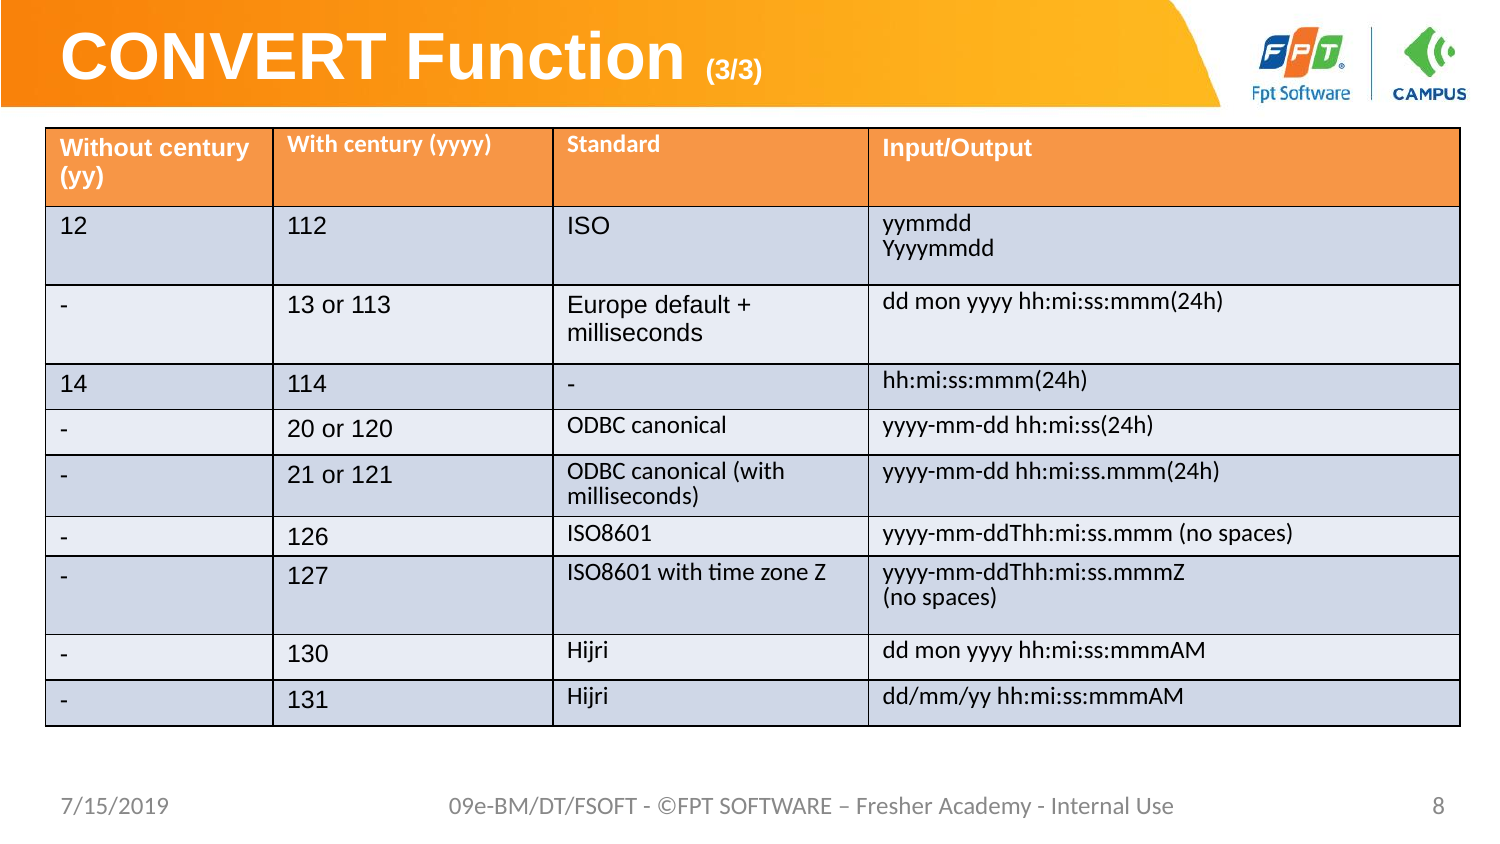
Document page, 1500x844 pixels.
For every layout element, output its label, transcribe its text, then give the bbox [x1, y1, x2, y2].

table_cell - [46, 681, 272, 725]
table_cell - [46, 557, 272, 634]
table_cell yyyy-mm-ddThh:mi:ss.mmmZ (no spaces) [869, 557, 1459, 634]
table_cell dd mon yyyy hh:mi:ss:mmm(24h) [869, 286, 1459, 363]
table_cell - [46, 410, 272, 454]
table_cell - [46, 286, 272, 363]
table_cell - [46, 517, 272, 555]
table_cell yyyy-mm-dd hh:mi:ss.mmm(24h) [869, 456, 1459, 516]
table_header Without century (yy) [46, 129, 272, 206]
table_cell 20 or 120 [274, 410, 552, 454]
title CONVERT Function (3/3) [45, 0, 1176, 106]
table_cell - [46, 456, 272, 516]
table_cell ISO8601 [554, 517, 868, 555]
table_cell dd mon yyyy hh:mi:ss:mmmAM [869, 635, 1459, 679]
table_cell ISO [554, 207, 868, 284]
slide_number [45, 782, 270, 827]
table_cell - [46, 635, 272, 679]
table_header With century (yyyy) [274, 129, 552, 206]
table_cell ODBC canonical (with milliseconds) [554, 456, 868, 516]
table_header Standard [554, 129, 868, 206]
table_cell yymmdd Yyyymmdd [869, 207, 1459, 284]
table_cell yyyy-mm-ddThh:mi:ss.mmm (no spaces) [869, 517, 1459, 555]
table_cell 112 [274, 207, 552, 284]
table_cell 114 [274, 365, 552, 409]
table_cell - [554, 365, 868, 409]
picture [1, 0, 1499, 844]
table_cell 14 [46, 365, 272, 409]
slide_number ‹#› [1350, 782, 1461, 827]
table_cell 12 [46, 207, 272, 284]
table_cell 131 [274, 681, 552, 725]
table_cell ODBC canonical [554, 410, 868, 454]
table_cell 21 or 121 [274, 456, 552, 516]
table_cell Hijri [554, 681, 868, 725]
table_cell ISO8601 with time zone Z [554, 557, 868, 634]
table_cell 127 [274, 557, 552, 634]
table_cell Hijri [554, 635, 868, 679]
table_cell 126 [274, 517, 552, 555]
footer 09e-BM/DT/FSOFT - ©FPT SOFTWARE – Fresher Academy - Internal Use [289, 782, 1335, 827]
table_cell hh:mi:ss:mmm(24h) [869, 365, 1459, 409]
table_cell yyyy-mm-dd hh:mi:ss(24h) [869, 410, 1459, 454]
table_cell Europe default + milliseconds [554, 286, 868, 363]
table_cell 13 or 113 [274, 286, 552, 363]
table_header Input/Output [869, 129, 1459, 206]
table_cell 130 [274, 635, 552, 679]
table_cell dd/mm/yy hh:mi:ss:mmmAM [869, 681, 1459, 725]
